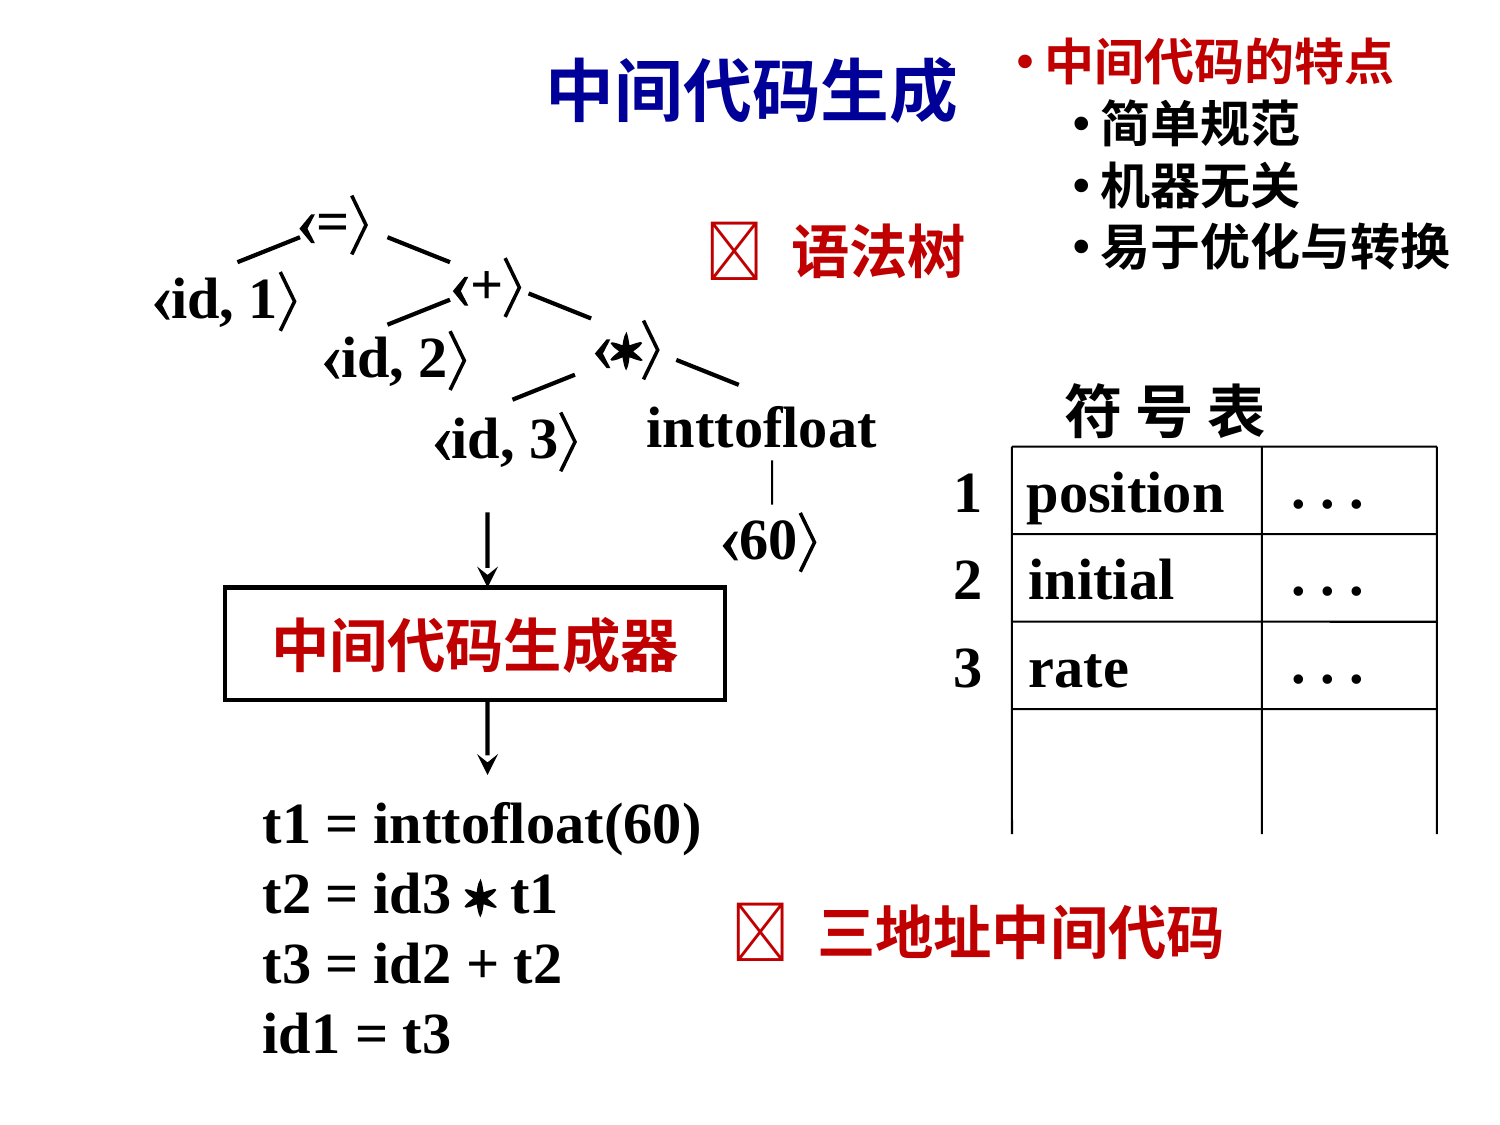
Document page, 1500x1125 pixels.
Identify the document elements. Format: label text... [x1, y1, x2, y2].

text_box  三地址中间代码 [905, 881, 1249, 982]
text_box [137, 187, 905, 1082]
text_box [938, 359, 1477, 835]
text_box 中间代码的特点 简单规范 机器无关 易于优化与转换 [1001, 29, 1500, 297]
text_box  语法树 [905, 199, 994, 300]
text_box 中间代码生成 [510, 22, 994, 167]
